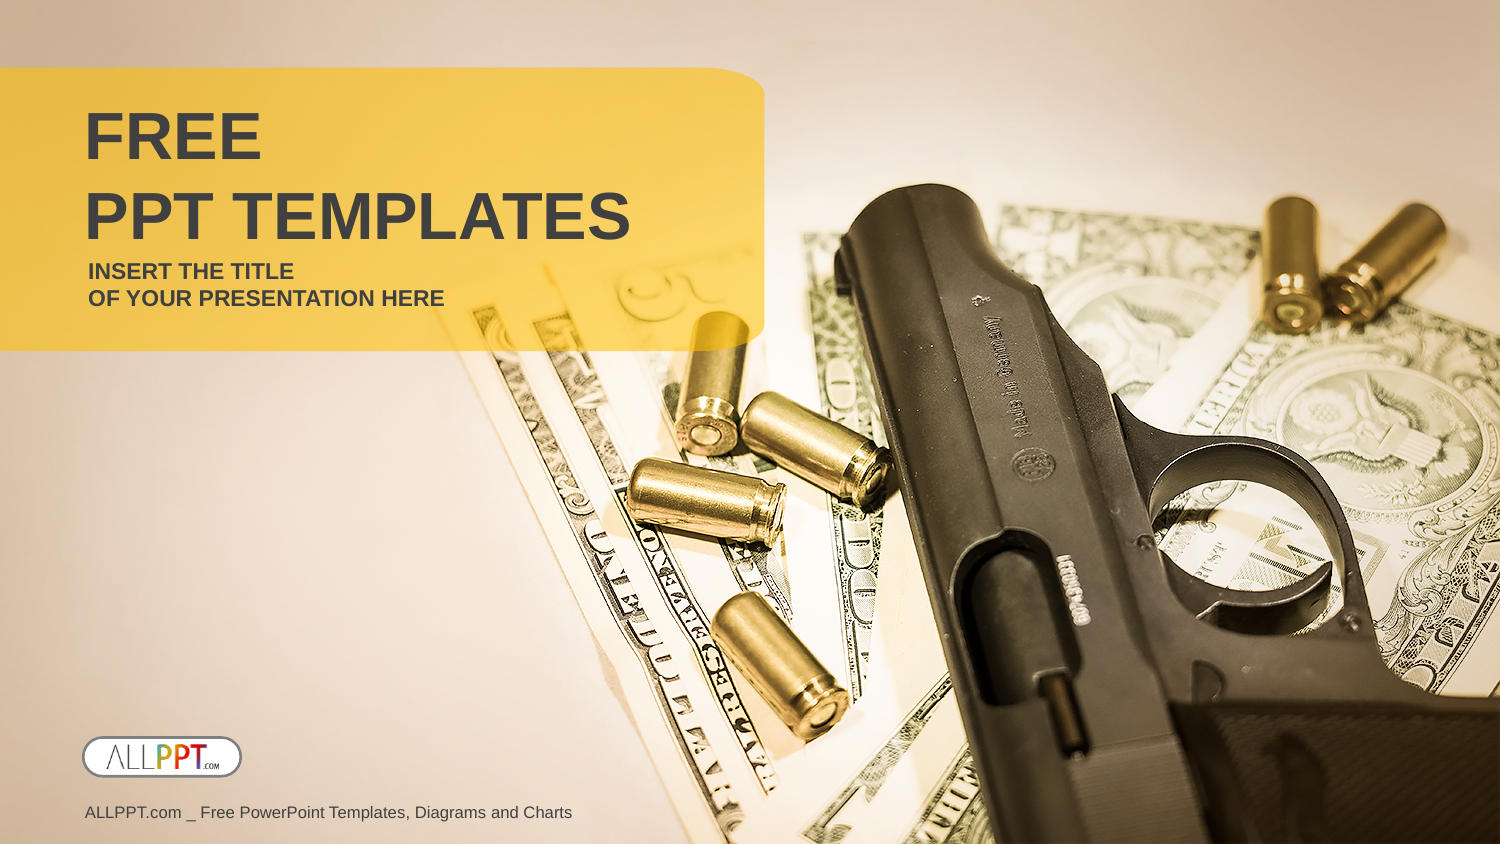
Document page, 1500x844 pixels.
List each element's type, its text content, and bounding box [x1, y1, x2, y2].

picture [0, 0, 1500, 844]
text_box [82, 737, 242, 777]
text_box [0, 65, 767, 354]
text_box INSERT THE TITLE OF YOUR PRESENTATION HERE [73, 249, 801, 319]
text_box ALLPPT.com _ Free PowerPoint Templates, Diagrams and Charts [70, 794, 1441, 830]
text_box FREE PPT TEMPLATES [70, 85, 800, 260]
